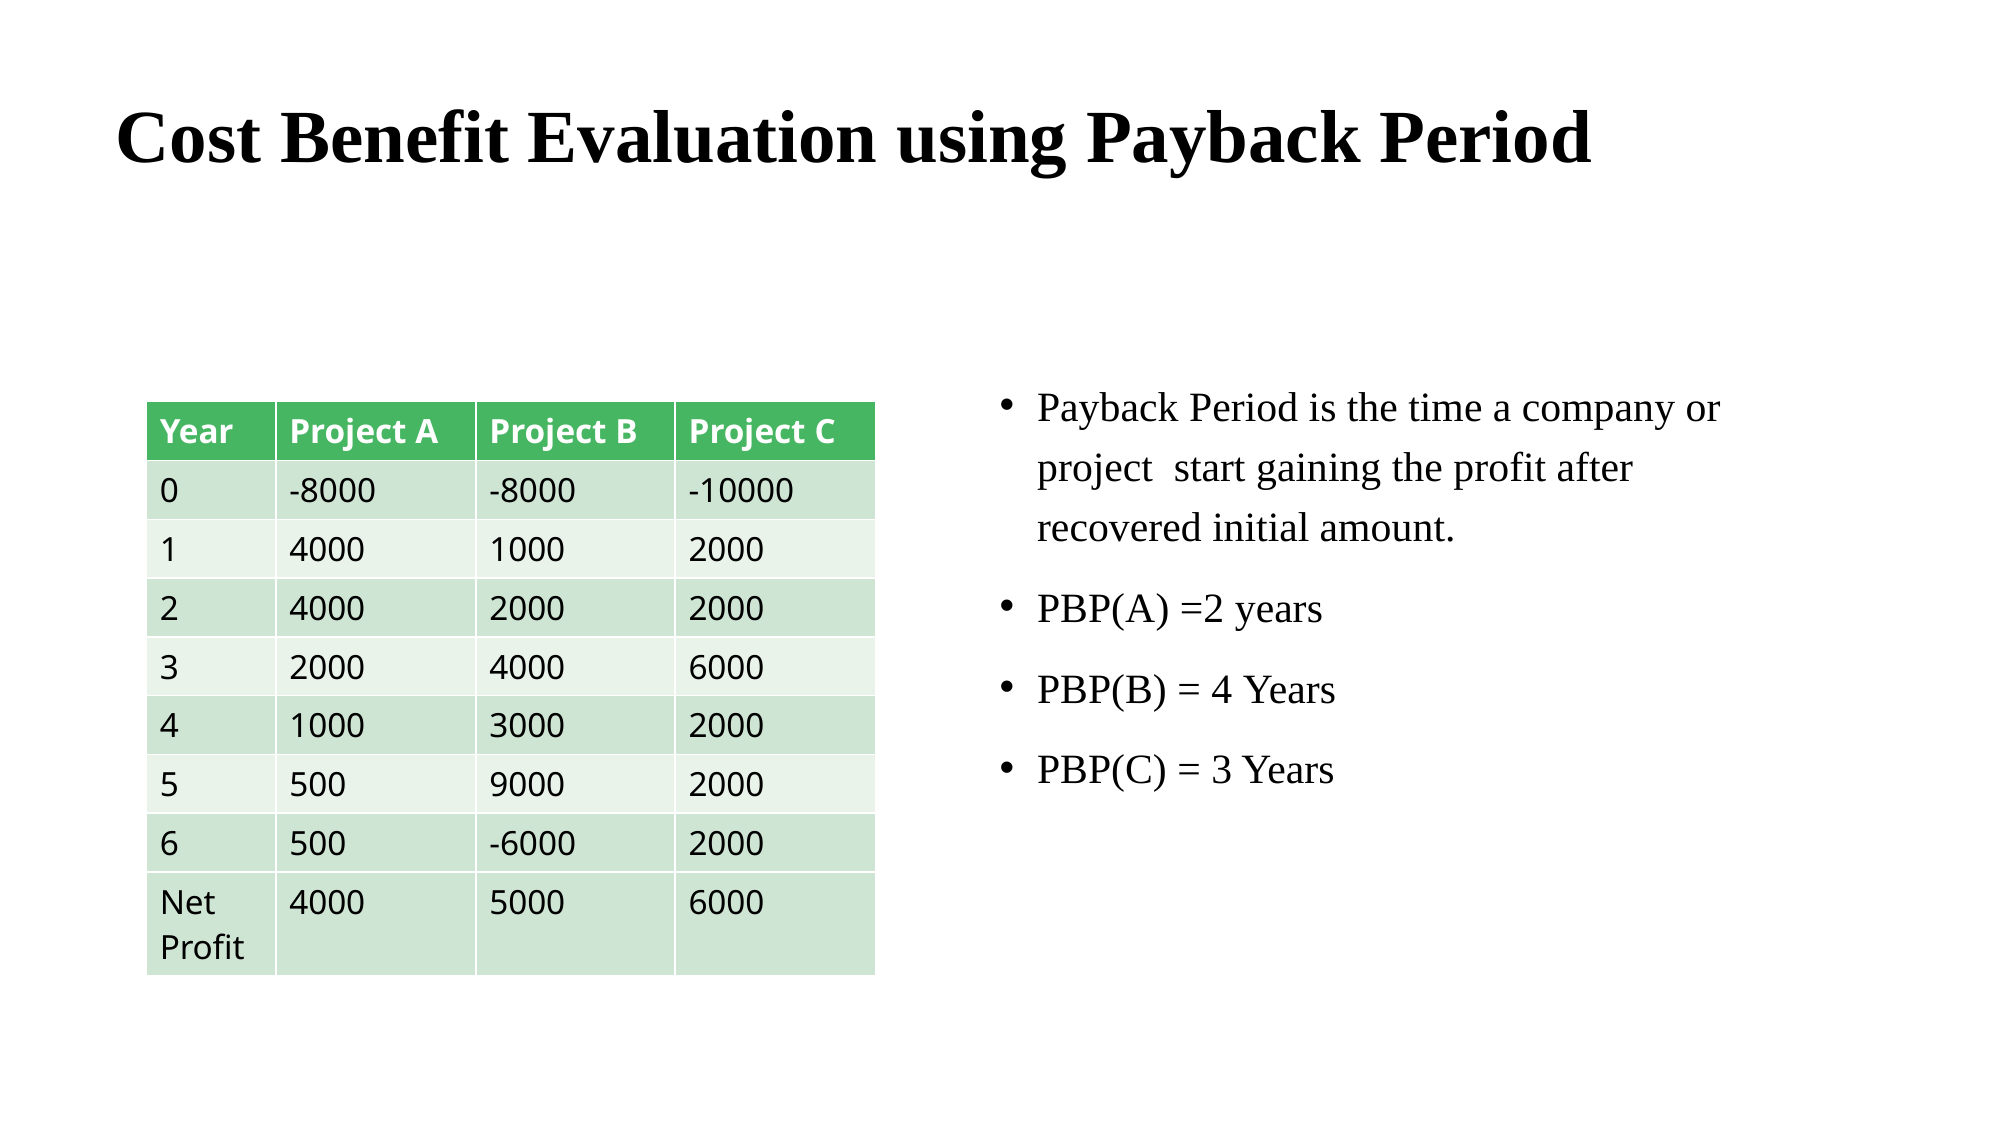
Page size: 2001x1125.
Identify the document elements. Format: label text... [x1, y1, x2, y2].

table_cell 6000 [676, 873, 875, 975]
table_cell 2000​ [676, 755, 875, 812]
table_cell -6000​ [477, 814, 674, 871]
table_cell 5000 [477, 873, 674, 975]
table_cell 5​ [147, 755, 275, 812]
table_cell 4000 [277, 873, 475, 975]
table_cell 4000​ [477, 638, 674, 695]
table_cell Net Profit [147, 873, 275, 975]
table_cell 2000​ [676, 579, 875, 636]
table_cell 1000​ [277, 696, 475, 754]
table_cell -8000​ [477, 461, 674, 519]
table_cell 2000​ [676, 814, 875, 871]
title Cost Benefit Evaluation using Payback Period [100, 90, 1774, 308]
table_cell 1000​ [477, 520, 674, 577]
table_cell 4000​ [277, 520, 475, 577]
table_cell 3​ [147, 638, 275, 695]
table_cell 4​ [147, 696, 275, 754]
table_cell 4000​ [277, 579, 475, 636]
table_cell 2000​ [477, 579, 674, 636]
table_cell 2000​ [277, 638, 475, 695]
table_cell 2000​ [676, 696, 875, 754]
table_cell 2000​ [676, 520, 875, 577]
table_cell -8000​ [277, 461, 475, 519]
table_cell 2​ [147, 579, 275, 636]
table_header Project B​ [477, 402, 674, 460]
table_cell 6​ [147, 814, 275, 871]
list Payback Period is the time a company or project start gaining the profit after recovered initial amount. PBP(A) =2 years PBP(B) = 4 Years PBP(C) = 3 Years [984, 361, 1769, 977]
table_header Year​ [147, 402, 275, 460]
table_cell 0​ [147, 461, 275, 519]
table_header Project C​ [676, 402, 875, 460]
table_cell 500​ [277, 755, 475, 812]
table_cell 1​ [147, 520, 275, 577]
table_cell -10000​ [676, 461, 875, 519]
table_cell 6000​ [676, 638, 875, 695]
table_cell 500​ [277, 814, 475, 871]
table_header Project A​ [277, 402, 475, 460]
table_cell 9000​ [477, 755, 674, 812]
table_cell 3000​ [477, 696, 674, 754]
